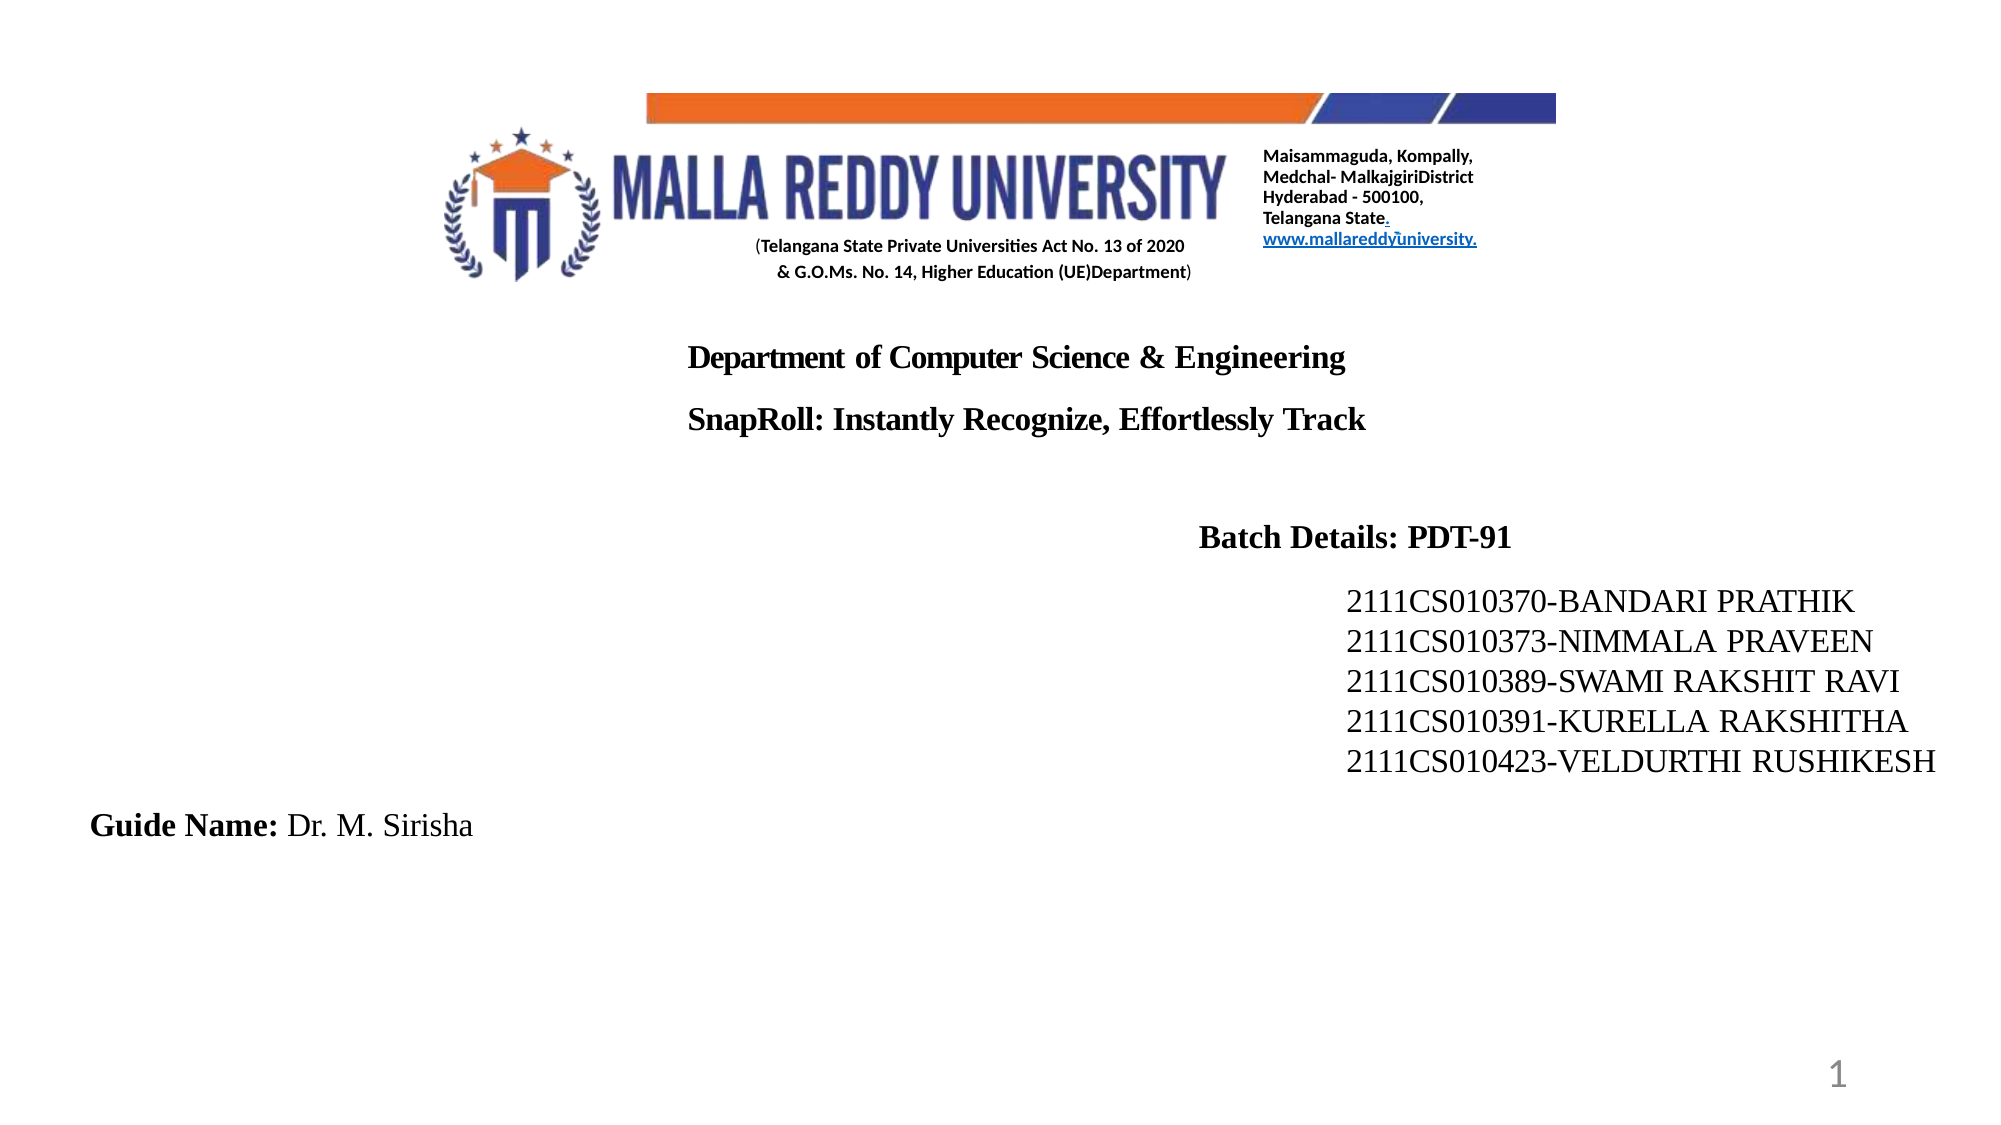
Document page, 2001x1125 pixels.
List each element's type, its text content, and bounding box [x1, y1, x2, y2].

picture [443, 93, 1557, 282]
slide_number 1 [1799, 1053, 1857, 1109]
text_box Guide Name: Dr. M. Sirisha [87, 801, 480, 844]
text_box Department of Computer Science & Engineering SnapRoll: Instantly Recognize, Effortlessly Track Batch Details: PDT-91 2111CS010370-BANDARI PRATHIK 2111CS010373-NIMMALA PRAVEEN 2111CS010389-SWAMI RAKSHIT RAVI 2111CS010391-KURELLA RAKSHITHA 2111CS010423-VELDURTHI RUSHIKESH [685, 311, 1947, 780]
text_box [1394, 231, 1402, 236]
